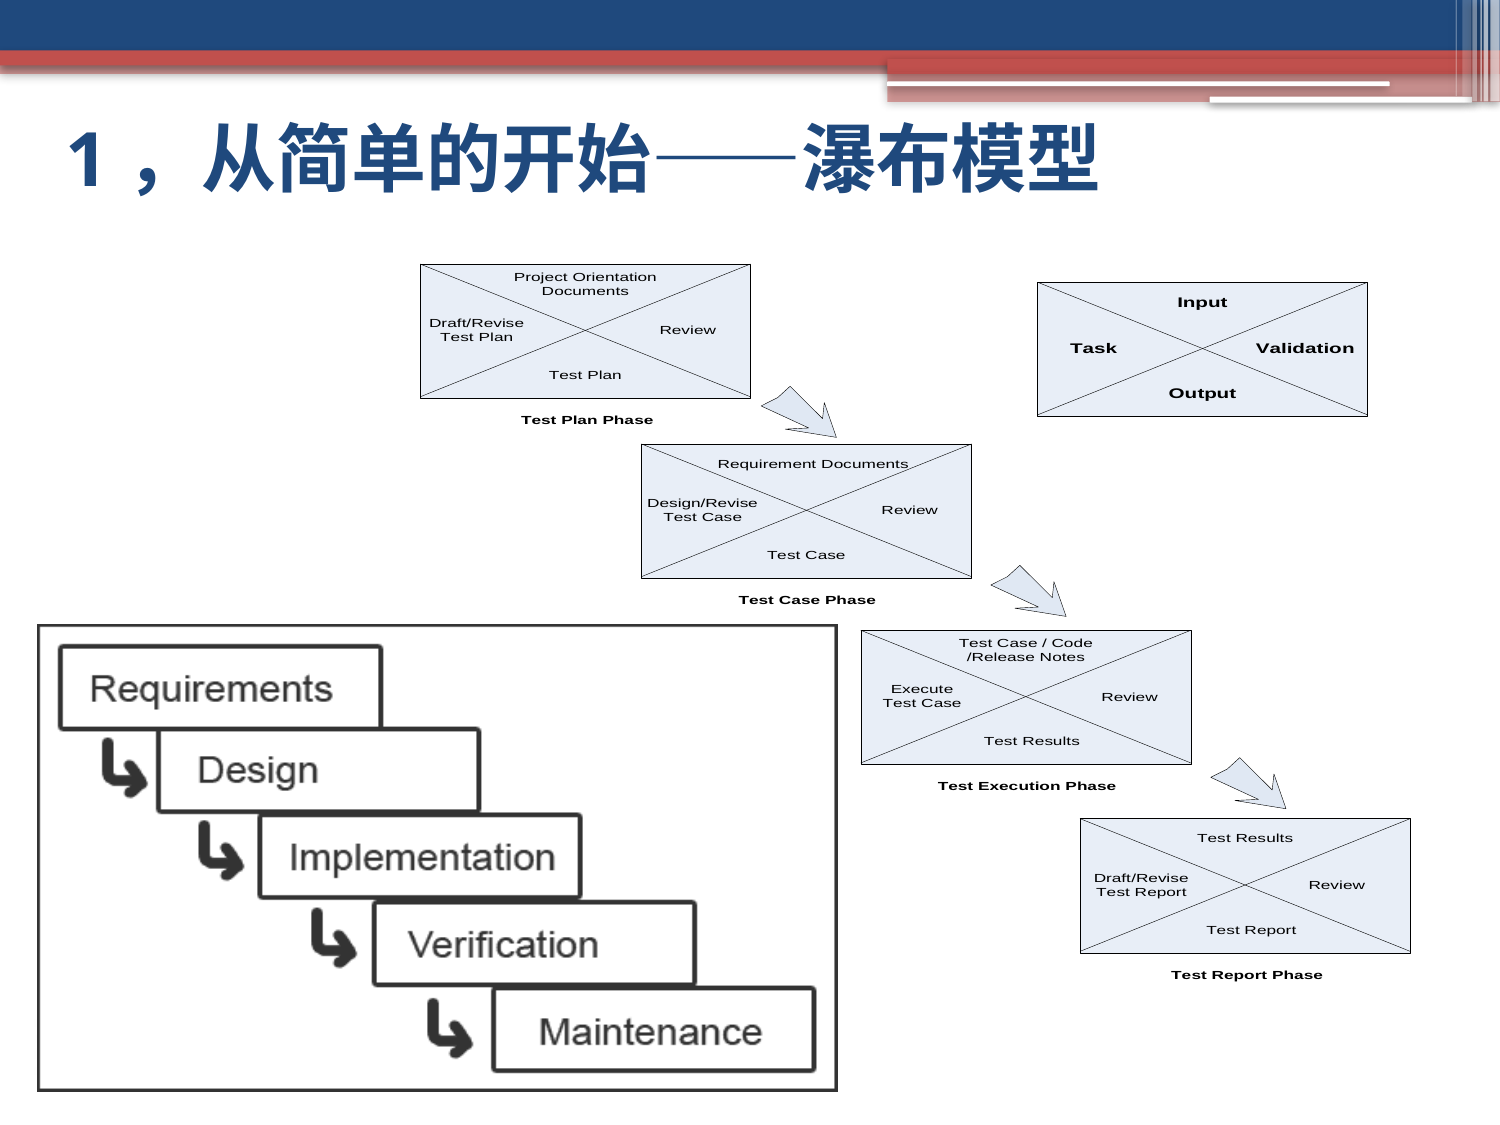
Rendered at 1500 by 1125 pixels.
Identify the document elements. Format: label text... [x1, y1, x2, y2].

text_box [412, 262, 1413, 999]
picture [26, 624, 838, 1100]
title 1，从简单的开始——瀑布模型 [50, 87, 1400, 225]
